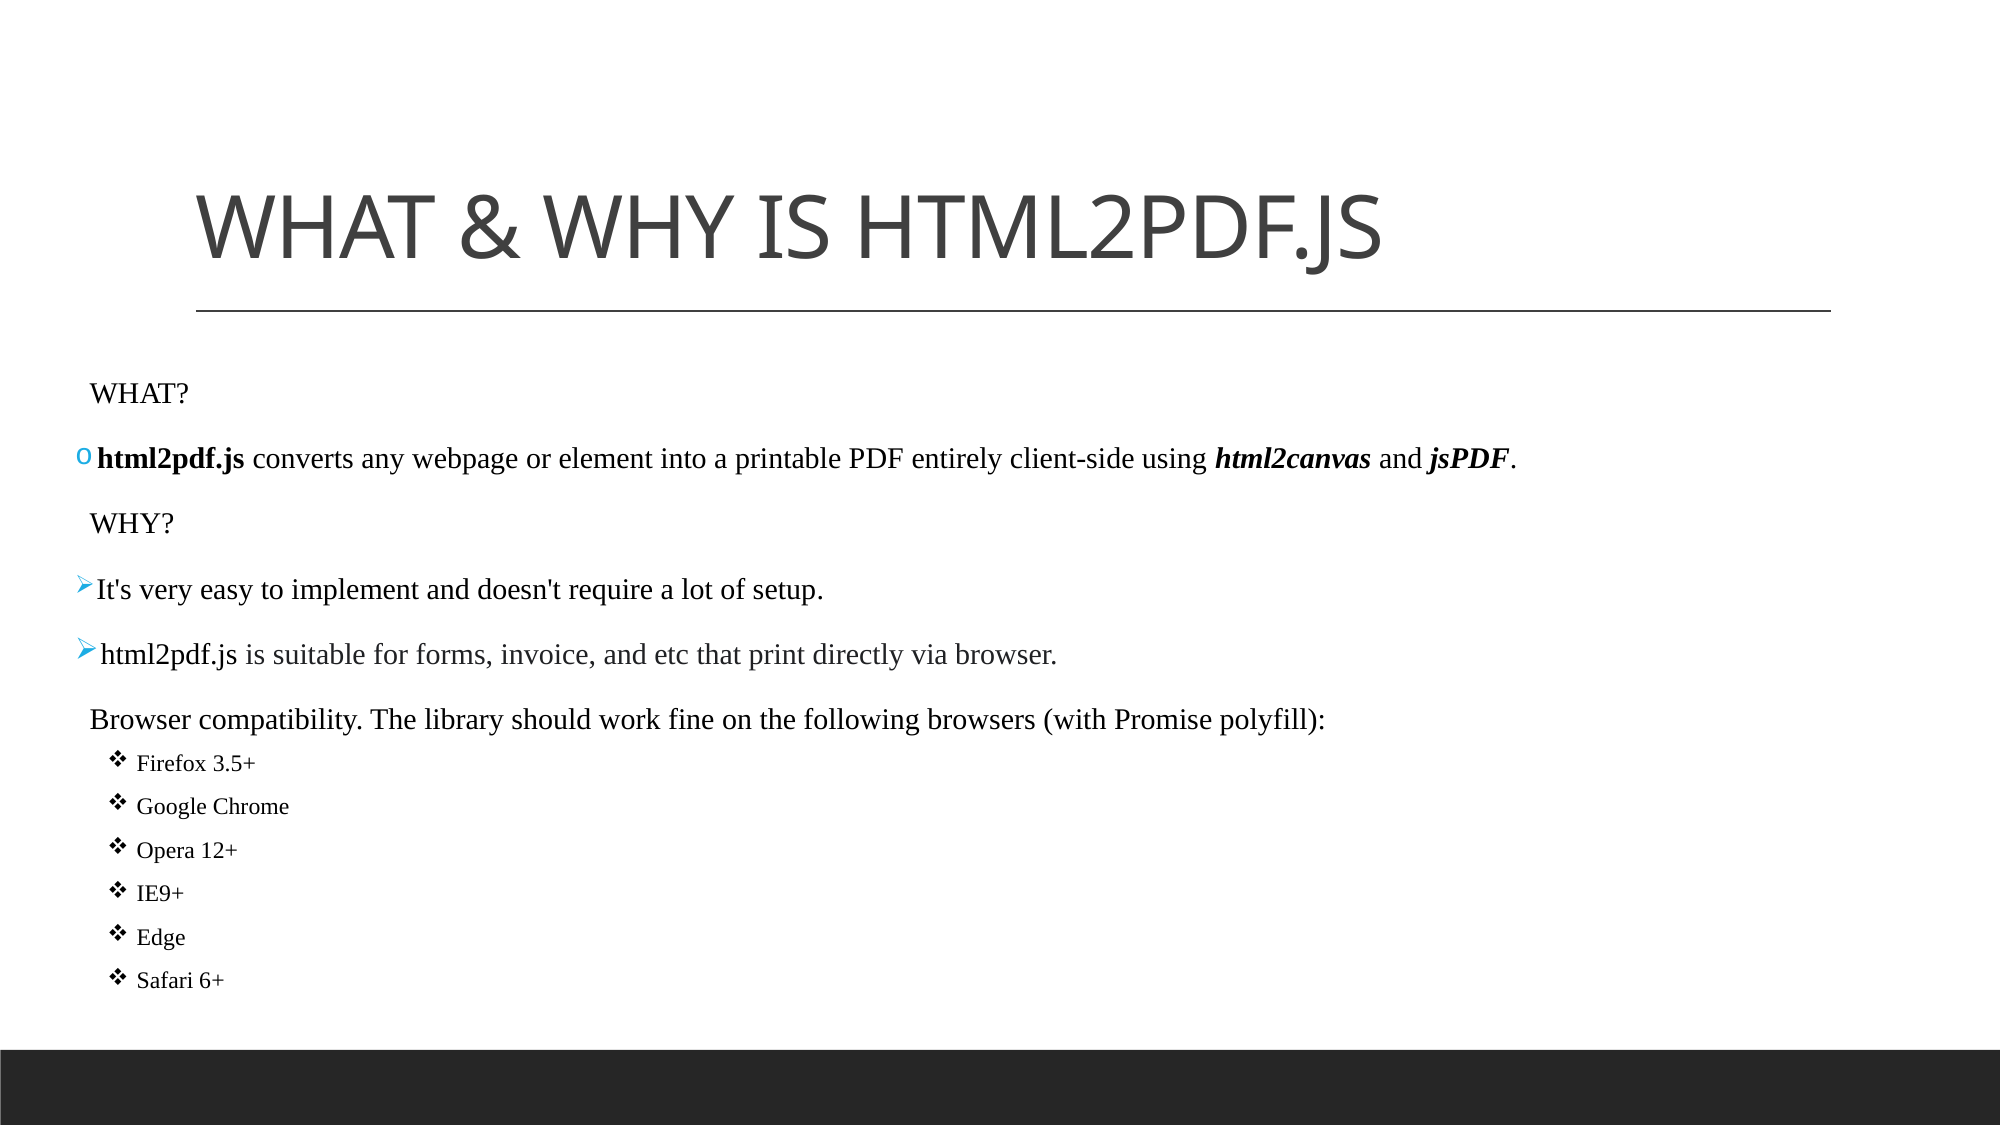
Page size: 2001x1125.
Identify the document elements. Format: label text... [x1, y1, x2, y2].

list WHAT? html2pdf.js converts any webpage or element into a printable PDF entirely client-side using html2canvas and jsPDF. WHY? It's very easy to implement and doesn't require a lot of setup. html2pdf.js is suitable for forms, invoice, and etc that print directly via browser. Browser compatibility. The library should work fine on the following browsers (with Promise polyfill): Firefox 3.5+ Google Chrome Opera 12+ IE9+ Edge Safari 6+ [75, 358, 1925, 1005]
title WHAT & WHY IS HTML2PDF.JS [180, 47, 1830, 285]
